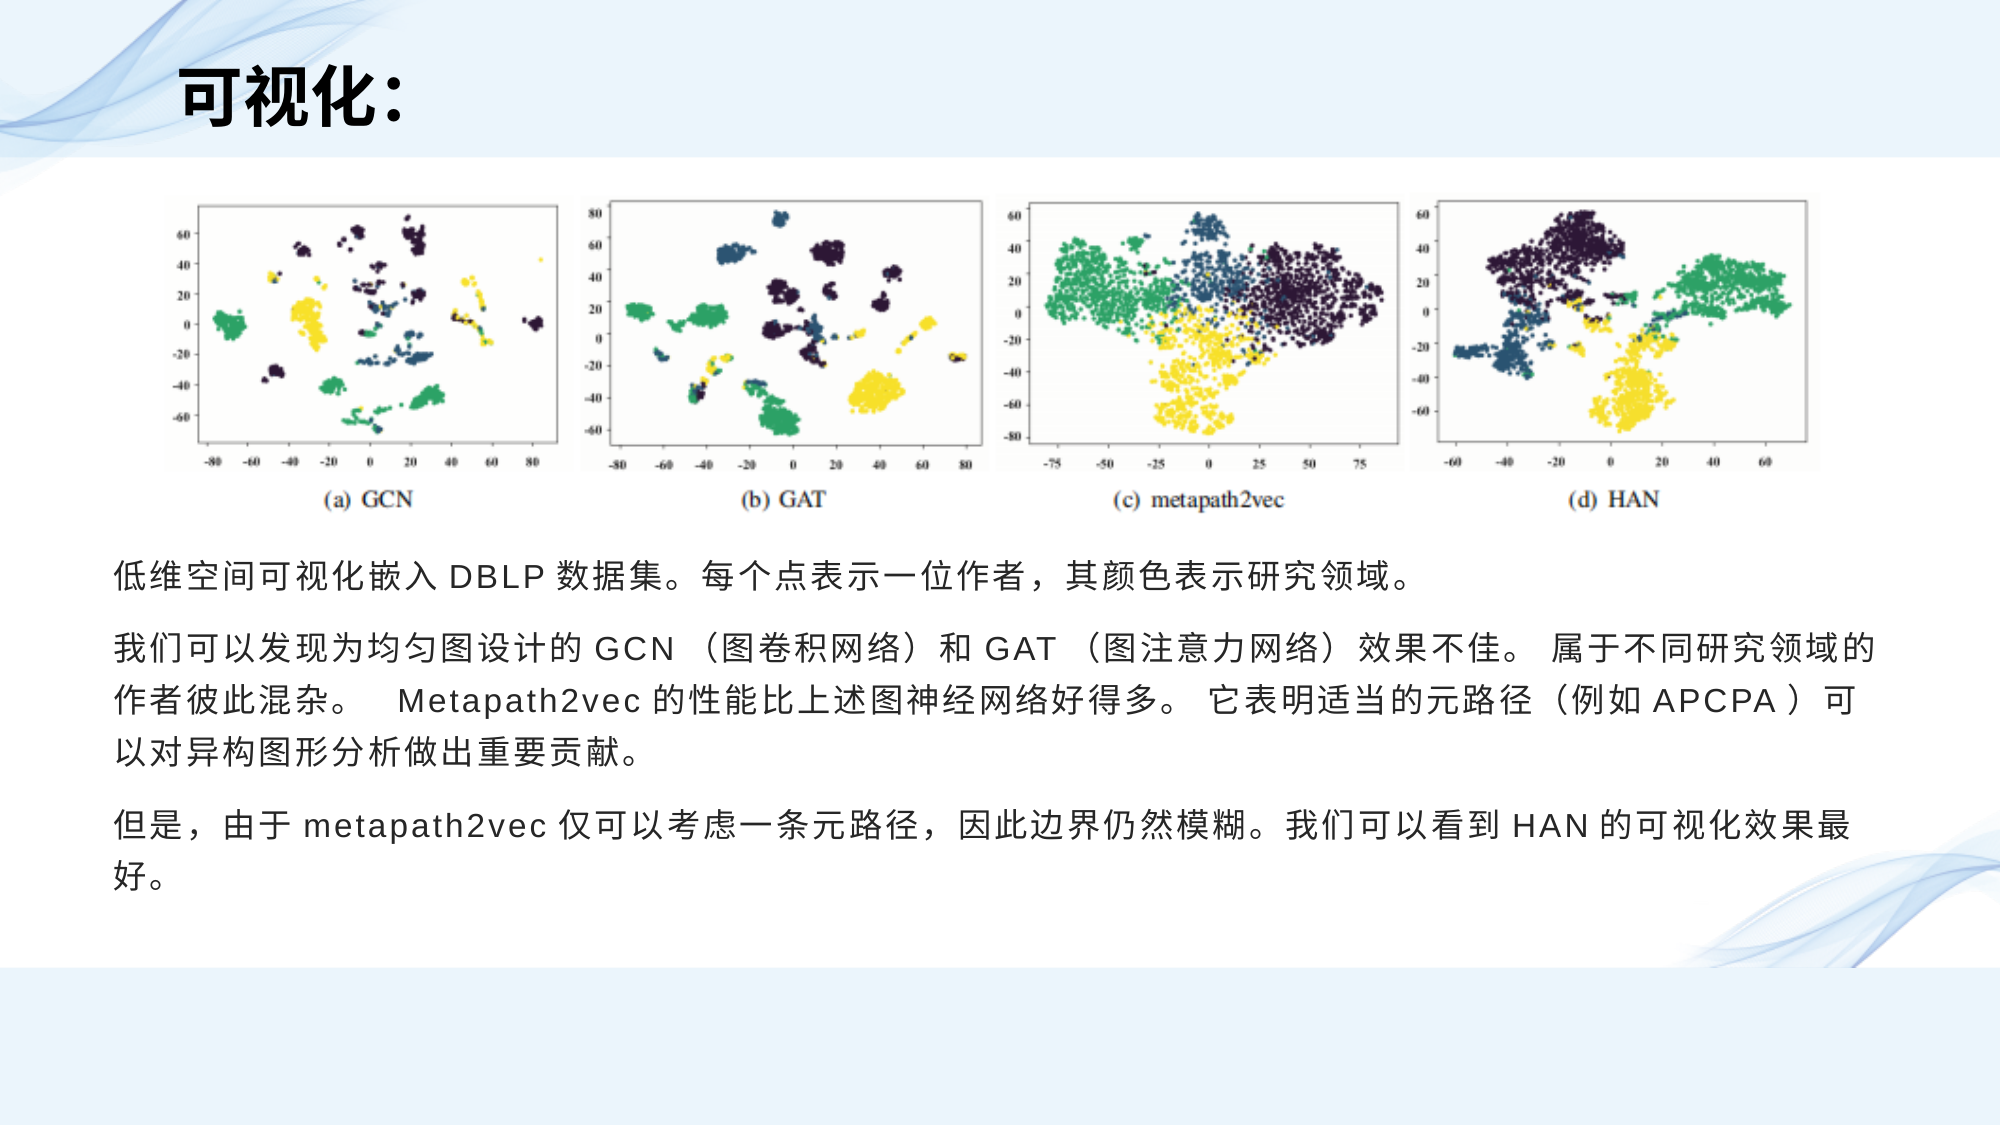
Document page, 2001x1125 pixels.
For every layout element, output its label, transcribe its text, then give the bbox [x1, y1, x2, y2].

picture [1382, 806, 2000, 968]
text_box 可视化： [162, 47, 459, 142]
list 低维空间可视化嵌入DBLP数据集。每个点表示一位作者，其颜色表示研究领域。 我们可以发现为均匀图设计的GCN（图卷积网络）和GAT（图注意力网络）效果不佳。 属于不同研究领域的作者彼此混杂。 Metapath2vec的性能比上述图神经网络好得多。 它表明适当的元路径（例如APCPA）可以对异构图形分析做出重要贡献。 但是，由于metapath2vec仅可以考虑一条元路径，因此边界仍然模糊。我们可以看到HAN的可视化效果最好。 [98, 535, 1894, 906]
picture [0, 0, 1856, 536]
